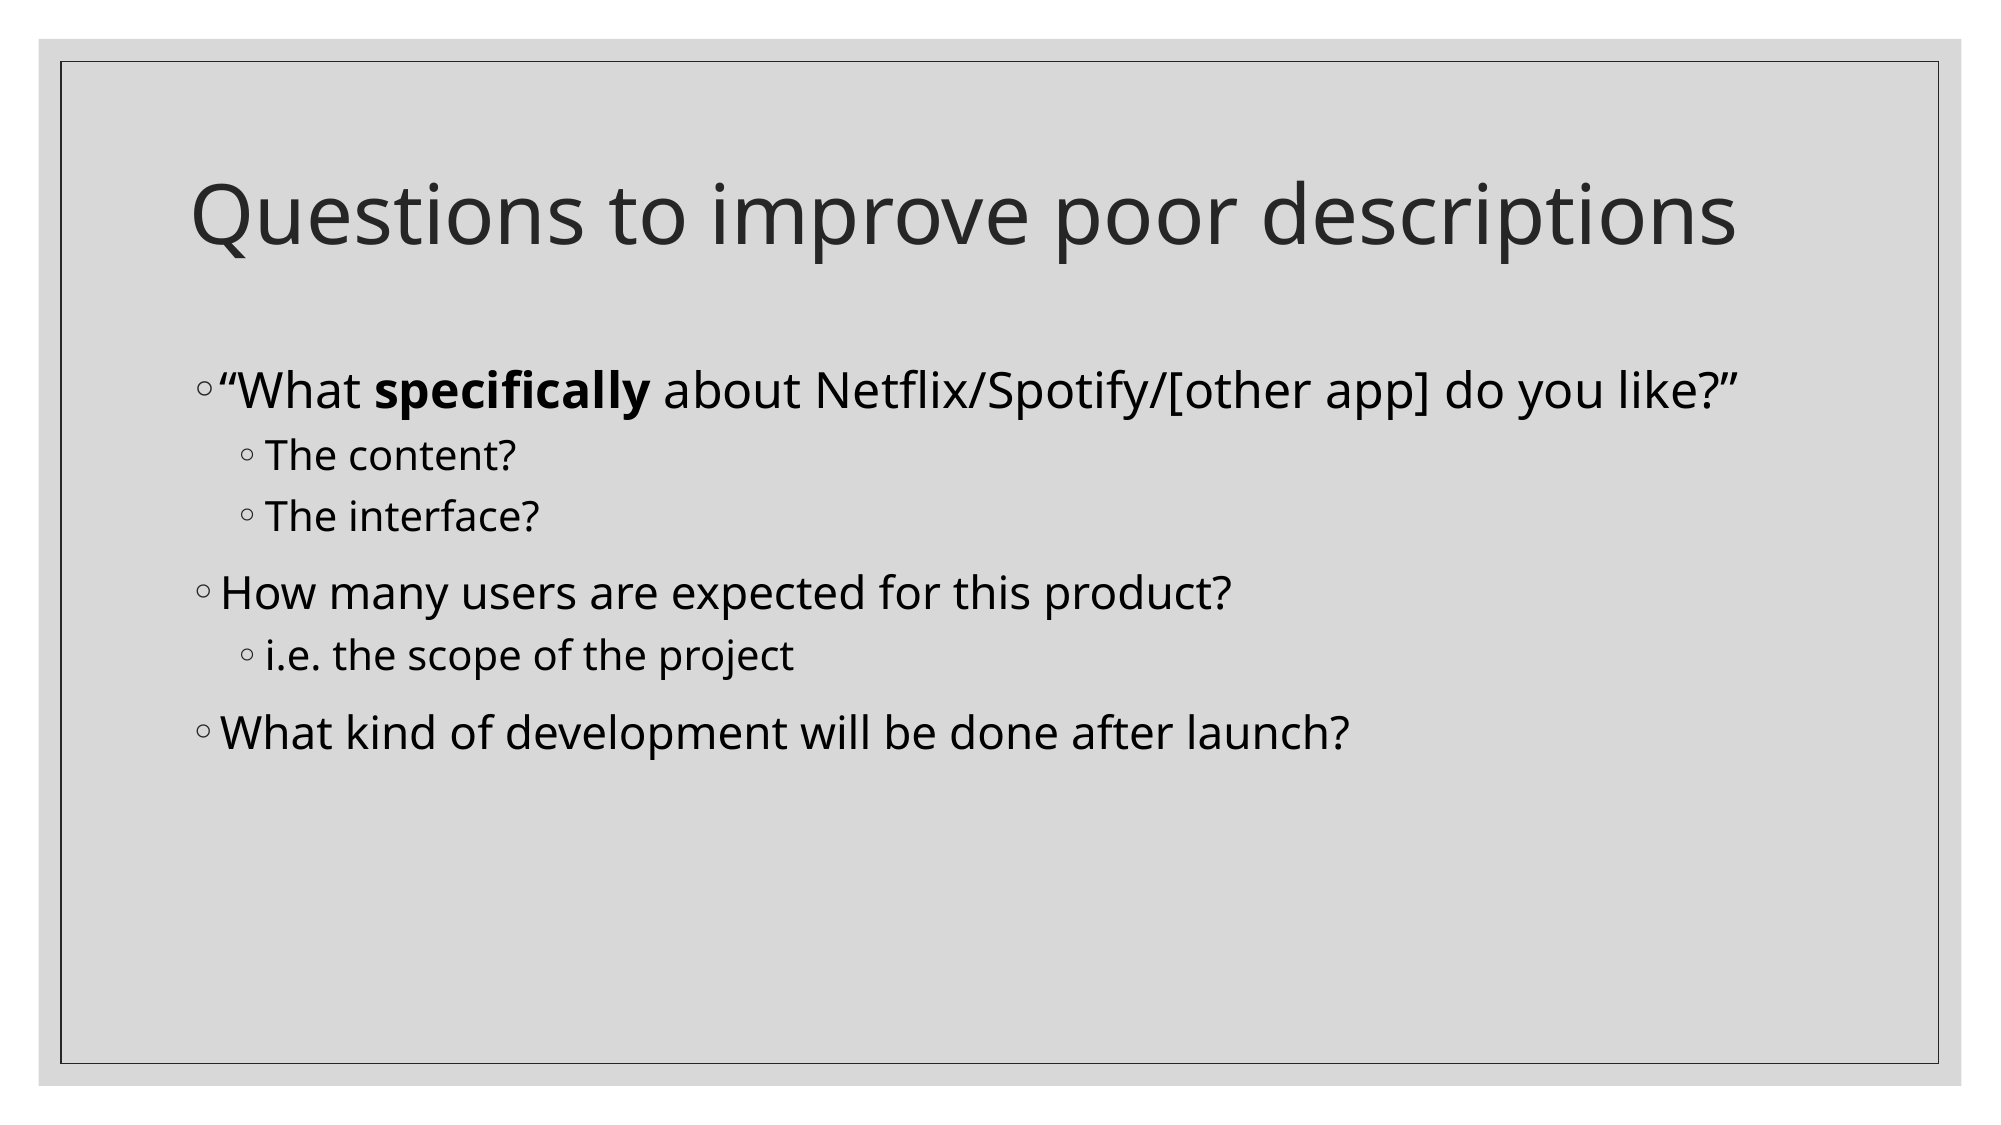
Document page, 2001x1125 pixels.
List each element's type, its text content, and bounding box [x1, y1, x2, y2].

title Questions to improve poor descriptions [174, 105, 1825, 331]
list “What specifically about Netflix/Spotify/[other app] do you like?” The content? The interface? How many users are expected for this product? i.e. the scope of the project What kind of development will be done after launch? [174, 345, 1825, 977]
